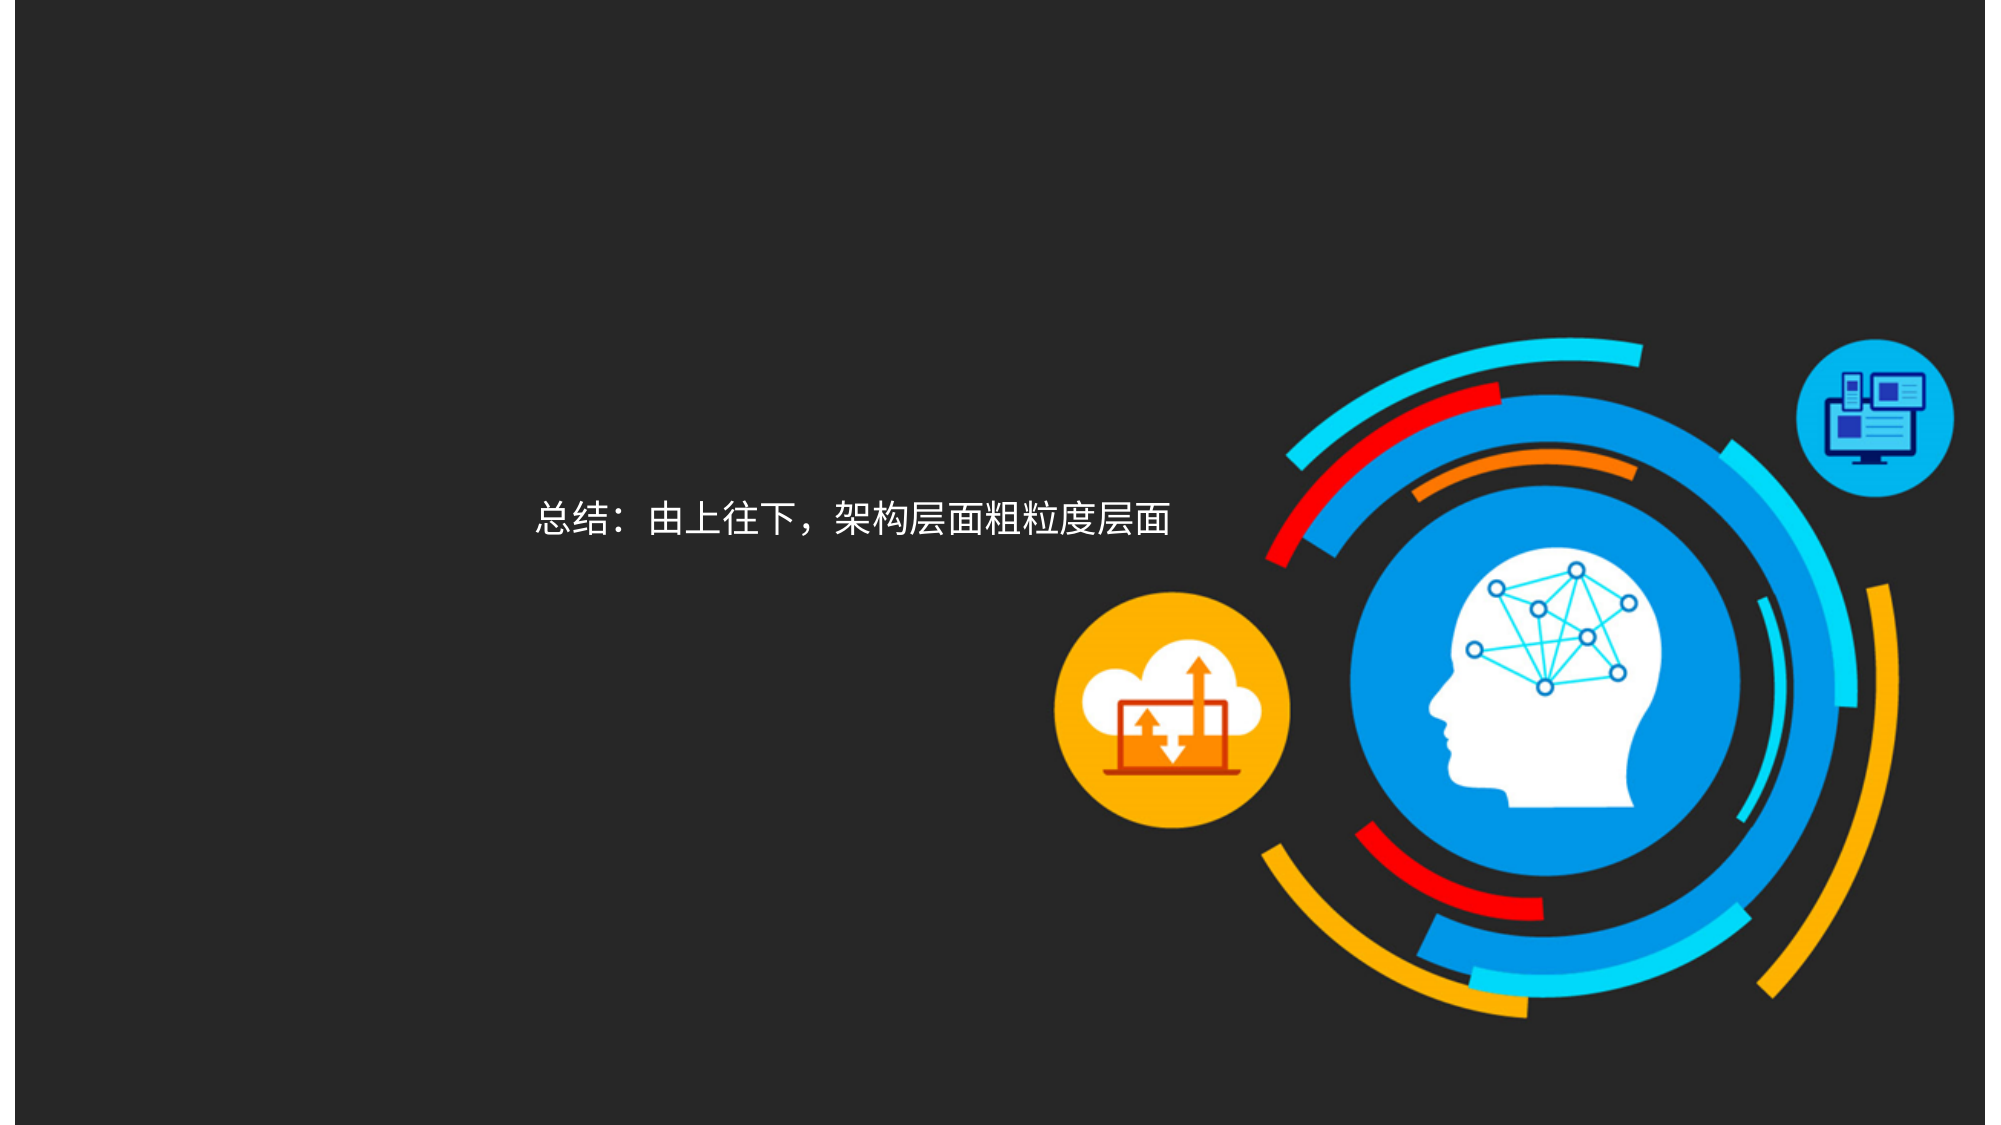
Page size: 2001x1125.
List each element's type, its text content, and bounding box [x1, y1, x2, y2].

text_box 总结：由上往下，架构层面粗粒度层面 [519, 487, 1187, 548]
picture [15, 0, 1985, 1125]
